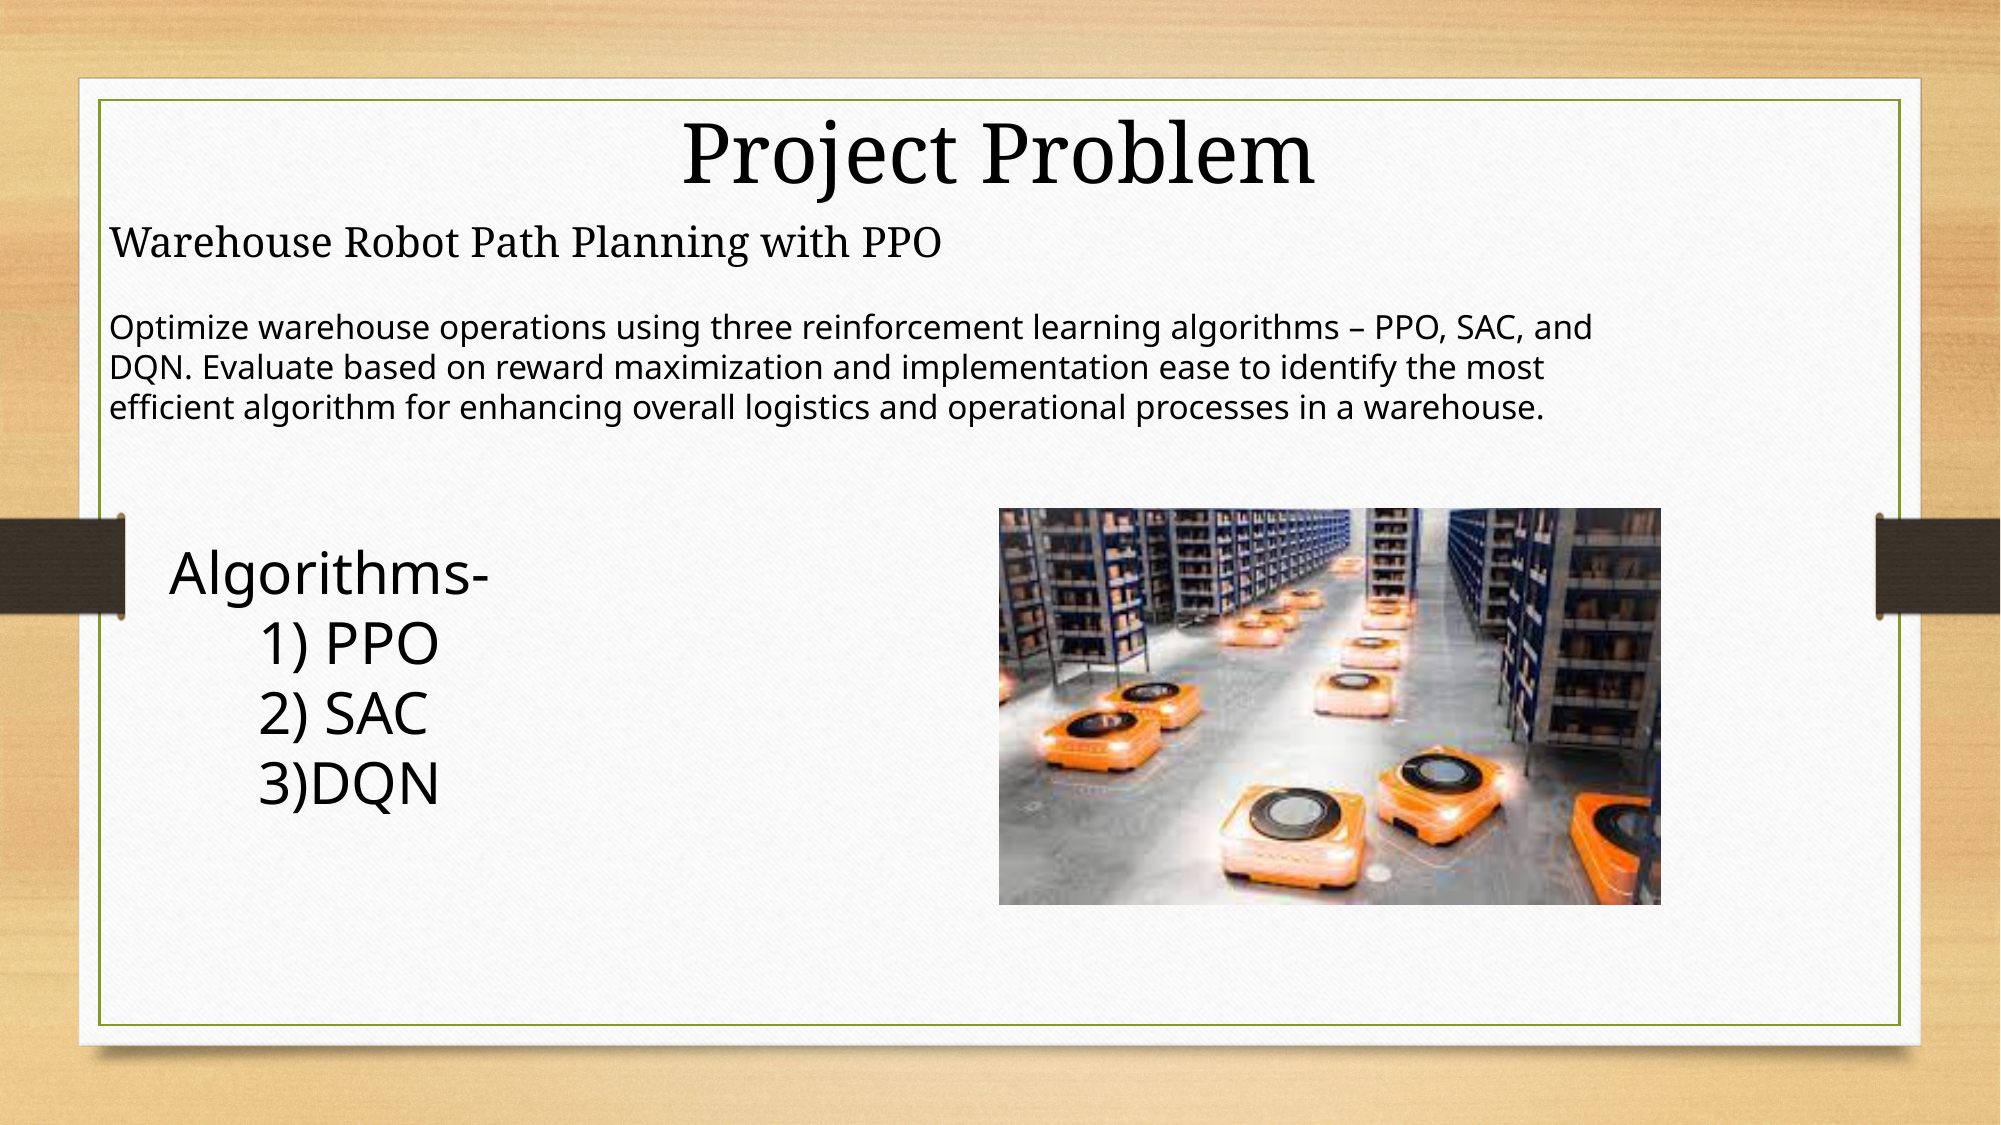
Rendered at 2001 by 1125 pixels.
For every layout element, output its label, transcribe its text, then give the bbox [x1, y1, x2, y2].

text_box Project Problem [93, 92, 1907, 208]
text_box Warehouse Robot Path Planning with PPO Optimize warehouse operations using three reinforcement learning algorithms – PPO, SAC, and DQN. Evaluate based on reward maximization and implementation ease to identify the most efficient algorithm for enhancing overall logistics and operational processes in a warehouse. Algorithms- 1) PPO 2) SAC 3)DQN [93, 208, 1680, 1033]
picture [0, 0, 2001, 1125]
